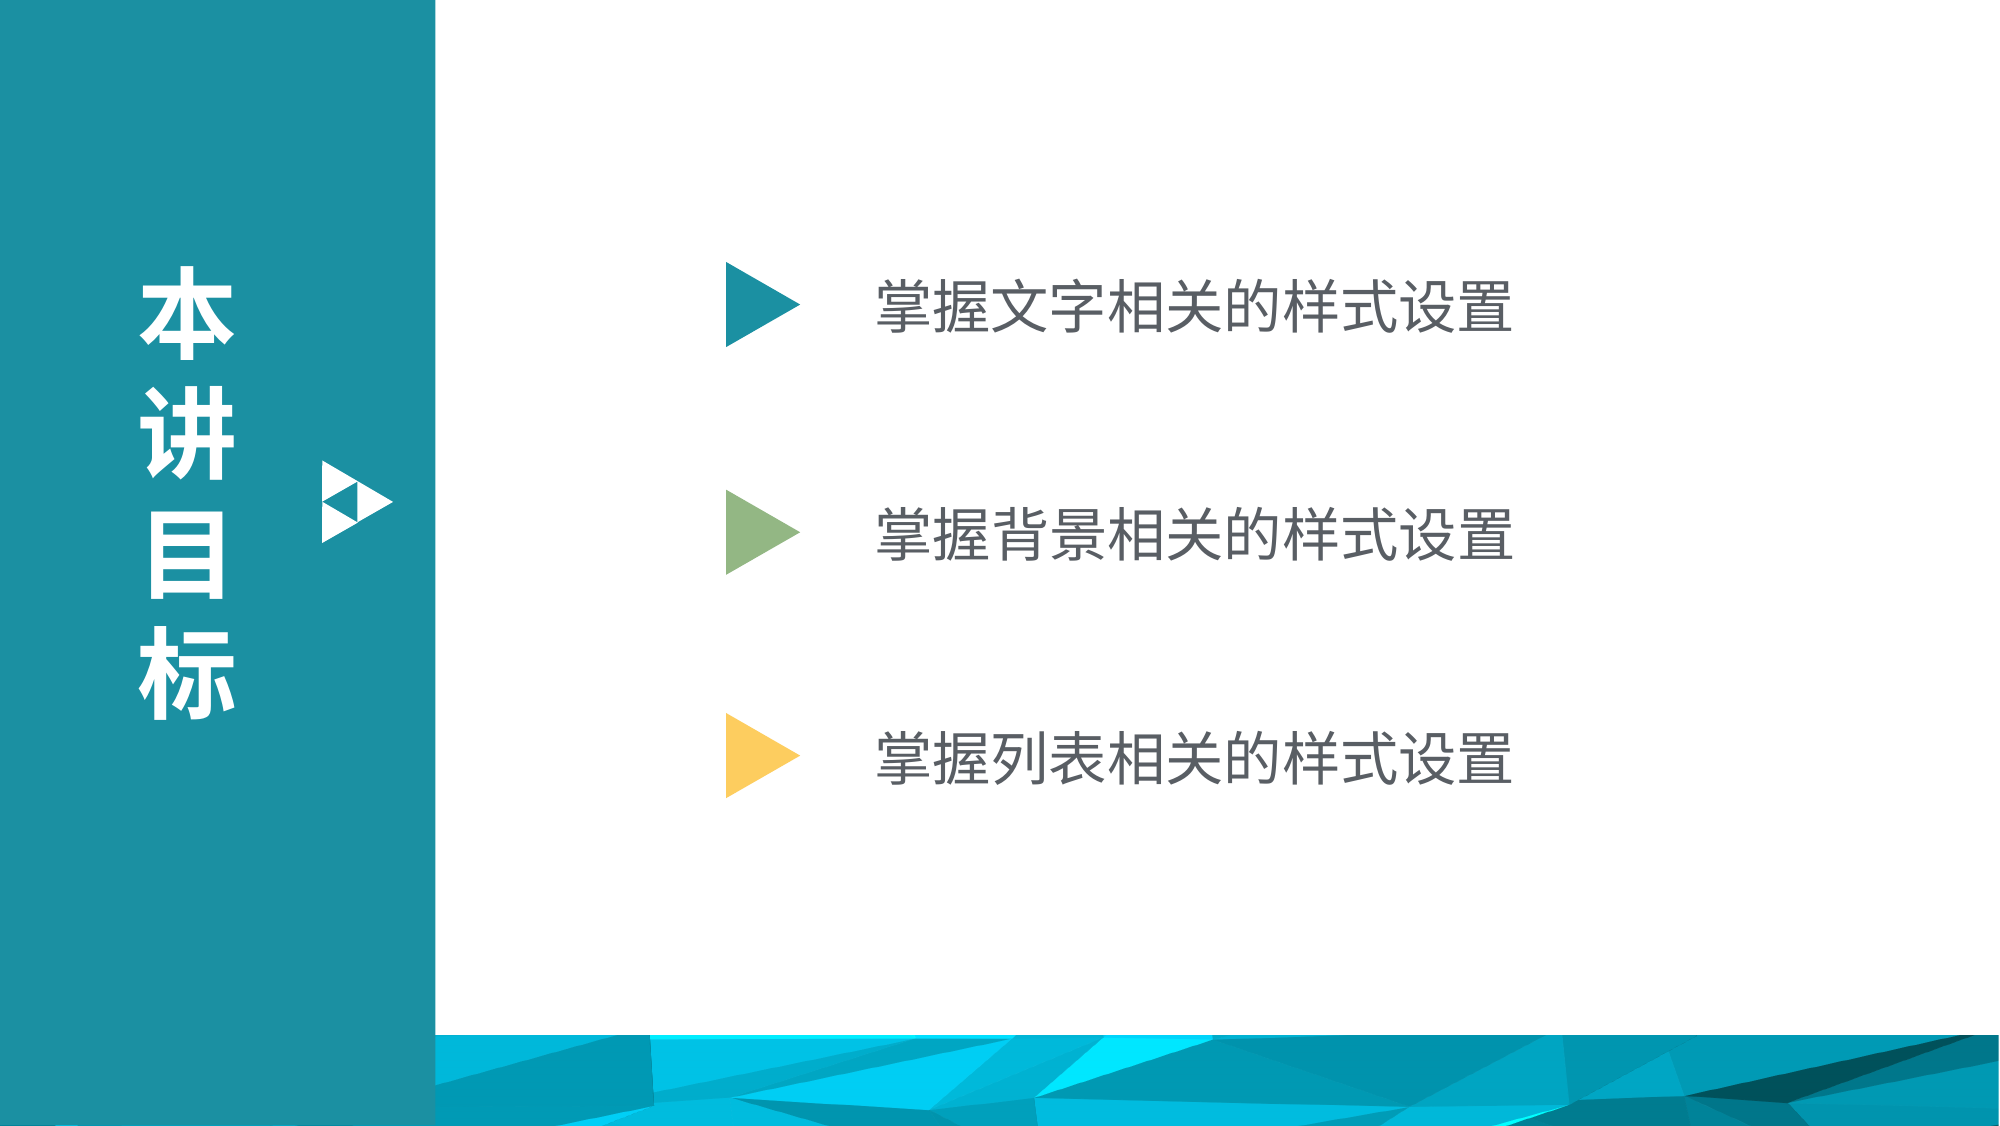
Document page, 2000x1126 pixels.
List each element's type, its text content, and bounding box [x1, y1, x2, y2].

text_box 掌握列表相关的样式设置 [856, 712, 1767, 801]
text_box [724, 260, 803, 349]
text_box [724, 711, 803, 800]
text_box 掌握背景相关的样式设置 [856, 489, 1884, 578]
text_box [310, 458, 387, 536]
text_box [724, 487, 803, 577]
picture [0, 1035, 1999, 1126]
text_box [0, 0, 436, 1125]
text_box 掌握文字相关的样式设置 [856, 261, 1767, 350]
